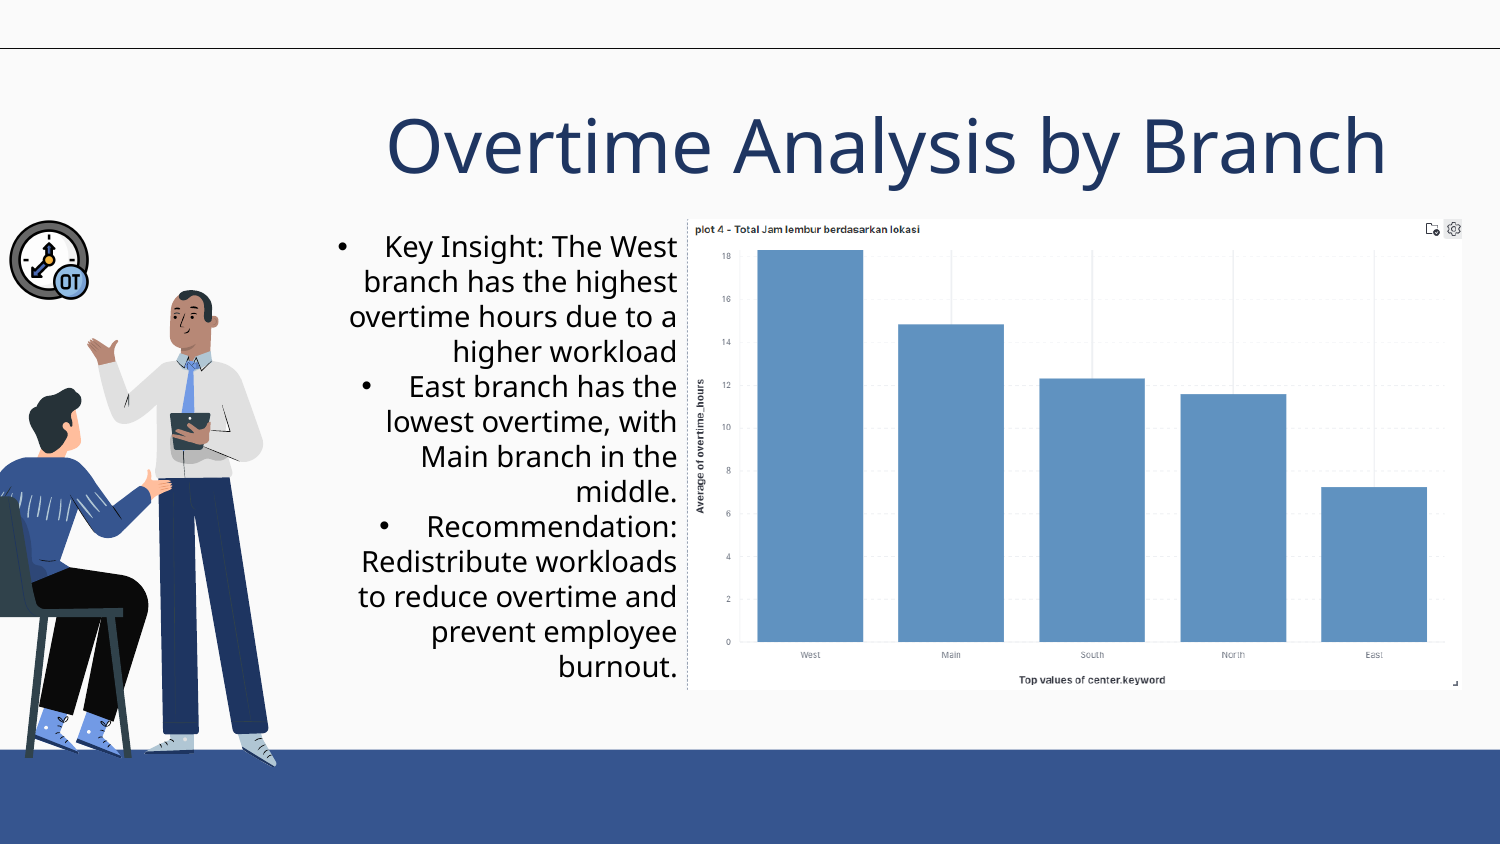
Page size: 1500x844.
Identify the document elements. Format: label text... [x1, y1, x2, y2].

text_box Key Insight: The West branch has the highest overtime hours due to a higher workload East branch has the lowest overtime, with Main branch in the middle. Recommendation: Redistribute workloads to reduce overtime and prevent employee burnout. [265, 221, 693, 791]
picture [685, 219, 1462, 691]
picture [8, 219, 91, 289]
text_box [0, 289, 277, 768]
text_box Overtime Analysis by Branch [313, 83, 1462, 221]
